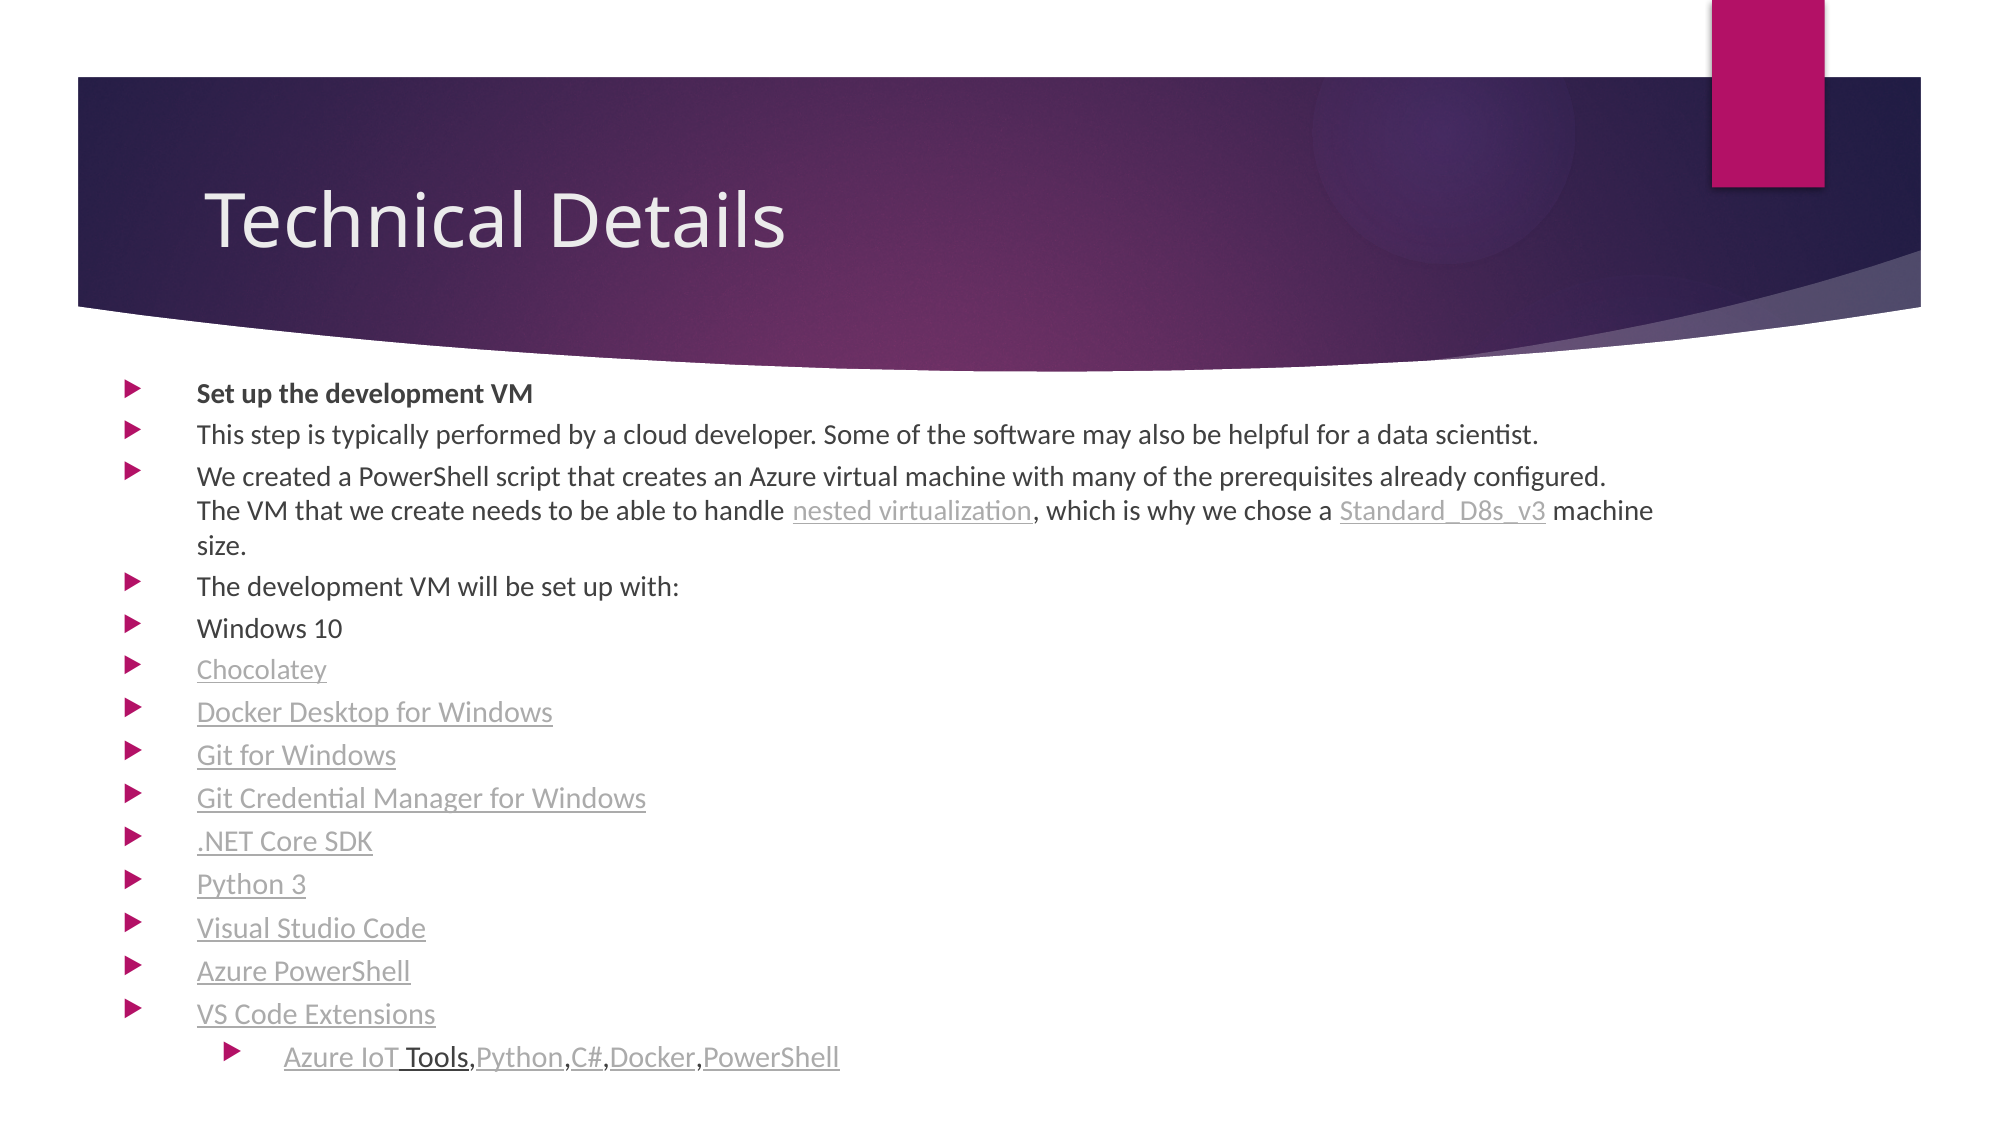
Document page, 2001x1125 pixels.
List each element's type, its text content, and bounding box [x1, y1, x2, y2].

list Set up the development VM This step is typically performed by a cloud developer. Some of the software may also be helpful for a data scientist. We created a PowerShell script that creates an Azure virtual machine with many of the prerequisites already configured. The VM that we create needs to be able to handle nested virtualization, which is why we chose a Standard_D8s_v3 machine size. The development VM will be set up with: Windows 10 Chocolatey Docker Desktop for Windows Git for Windows Git Credential Manager for Windows .NET Core SDK Python 3 Visual Studio Code Azure PowerShell VS Code Extensions Azure IoT Tools,Python,C#,Docker,PowerShell [107, 366, 1670, 1089]
title Technical Details [189, 159, 1627, 276]
